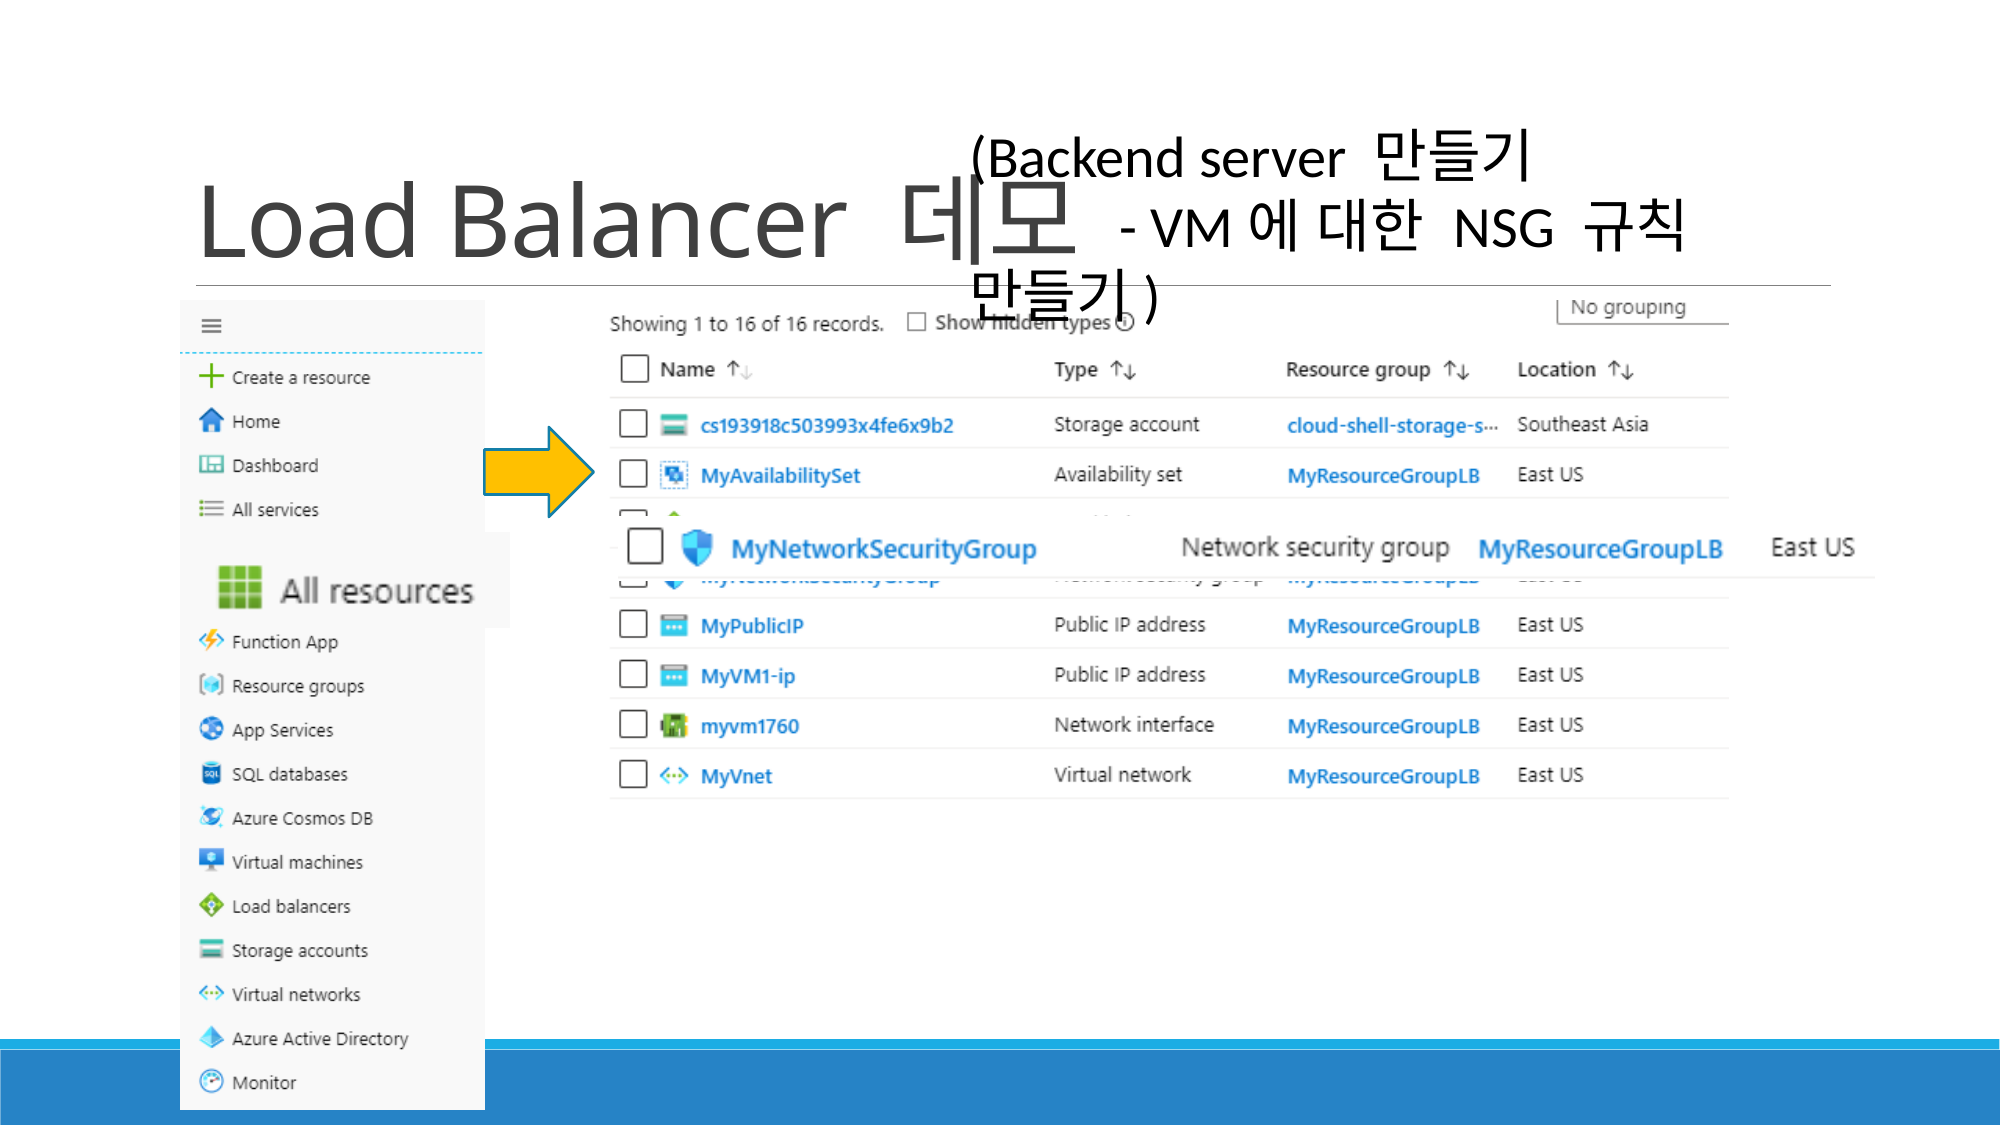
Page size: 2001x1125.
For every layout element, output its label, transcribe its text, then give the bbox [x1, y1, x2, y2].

title Load Balancer 데모 [180, 47, 1830, 285]
picture [179, 299, 510, 1111]
text_box (Backend server 만들기 - VM에 대한 NSG 규칙 만들기) [954, 111, 1830, 337]
text_box [493, 425, 590, 519]
picture [593, 299, 1876, 804]
